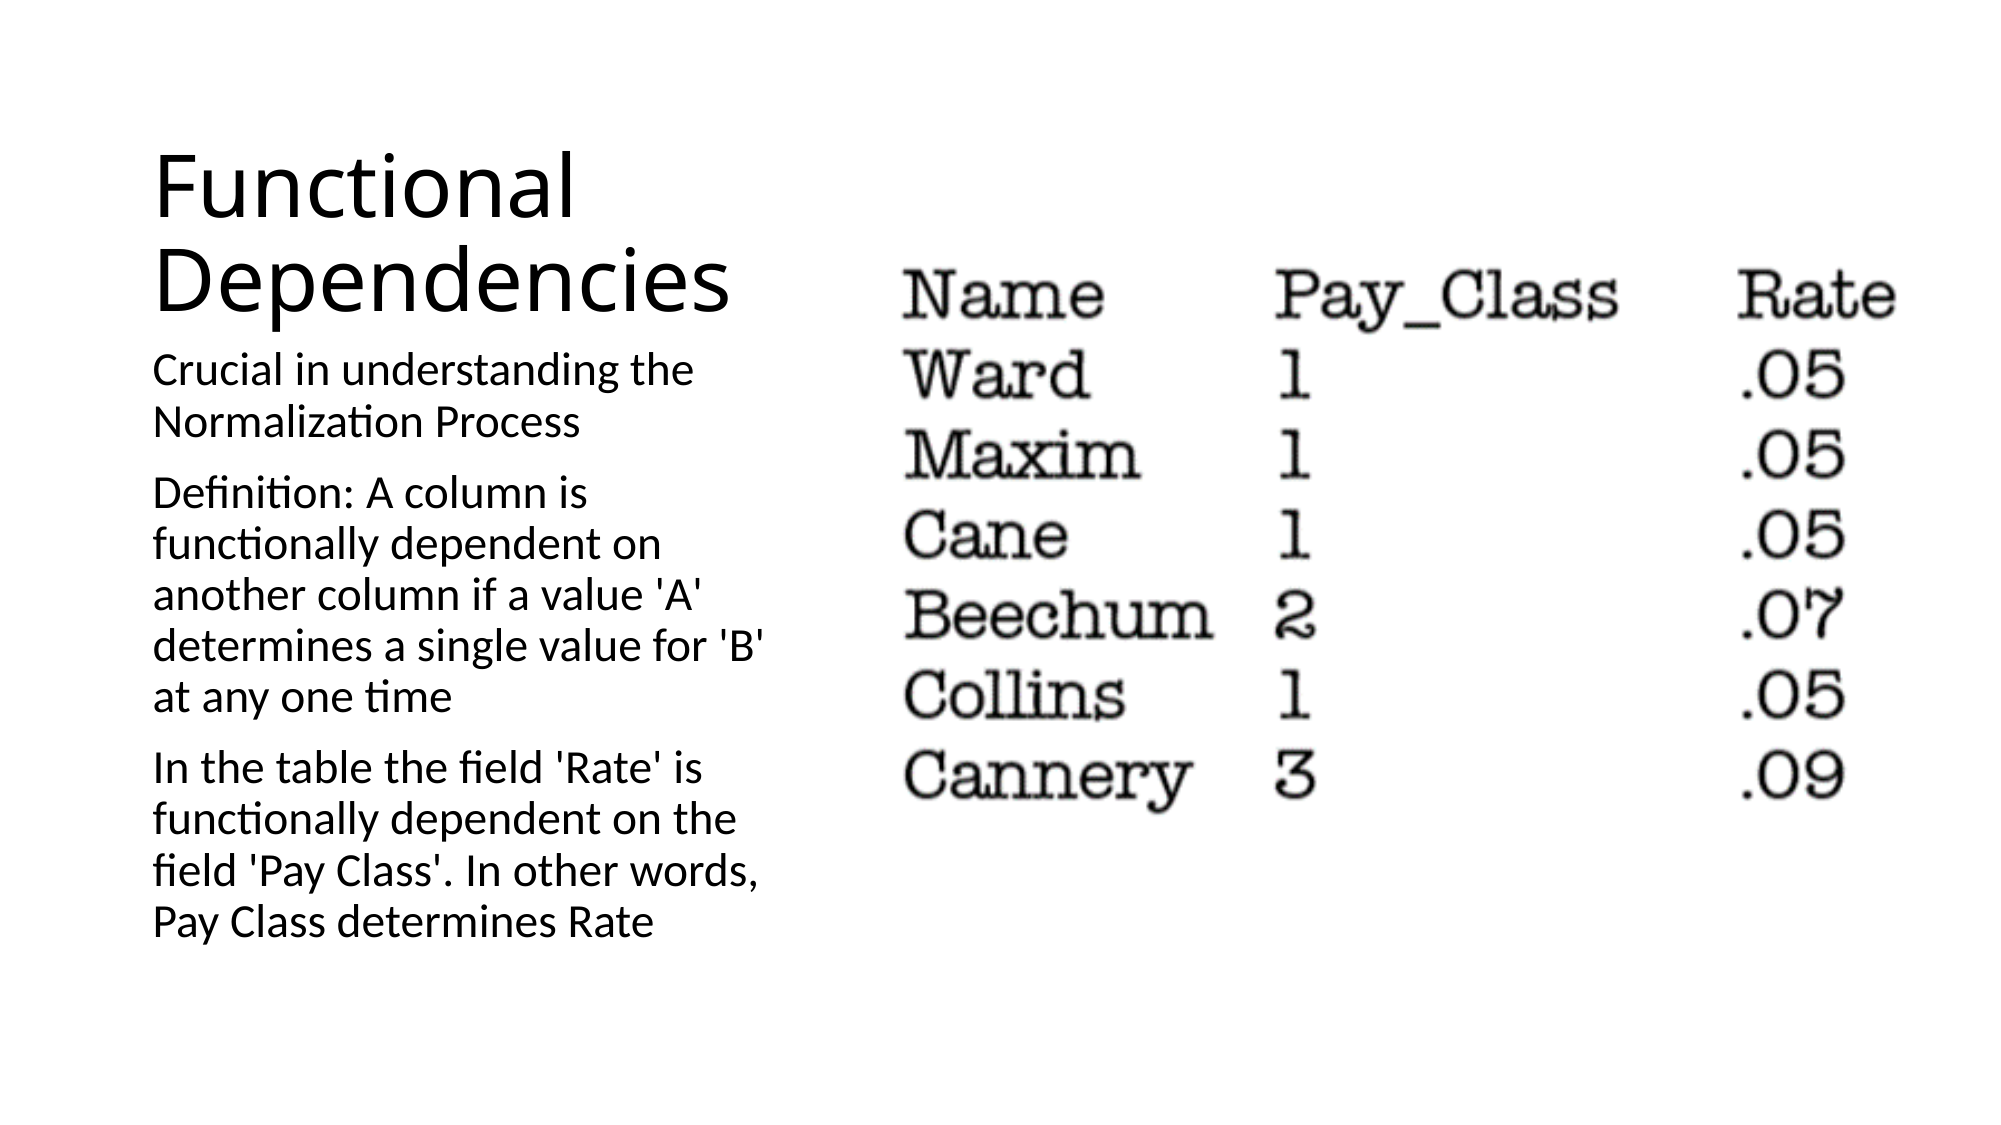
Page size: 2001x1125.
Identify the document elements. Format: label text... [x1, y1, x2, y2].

picture [826, 161, 1988, 962]
title Functional Dependencies [137, 75, 783, 337]
list Crucial in understanding the Normalization Process Definition: A column is functionally dependent on another column if a value 'A' determines a single value for 'B' at any one time In the table the field 'Rate' is functionally dependent on the field 'Pay Class'. In other words, Pay Class determines Rate [137, 337, 783, 963]
